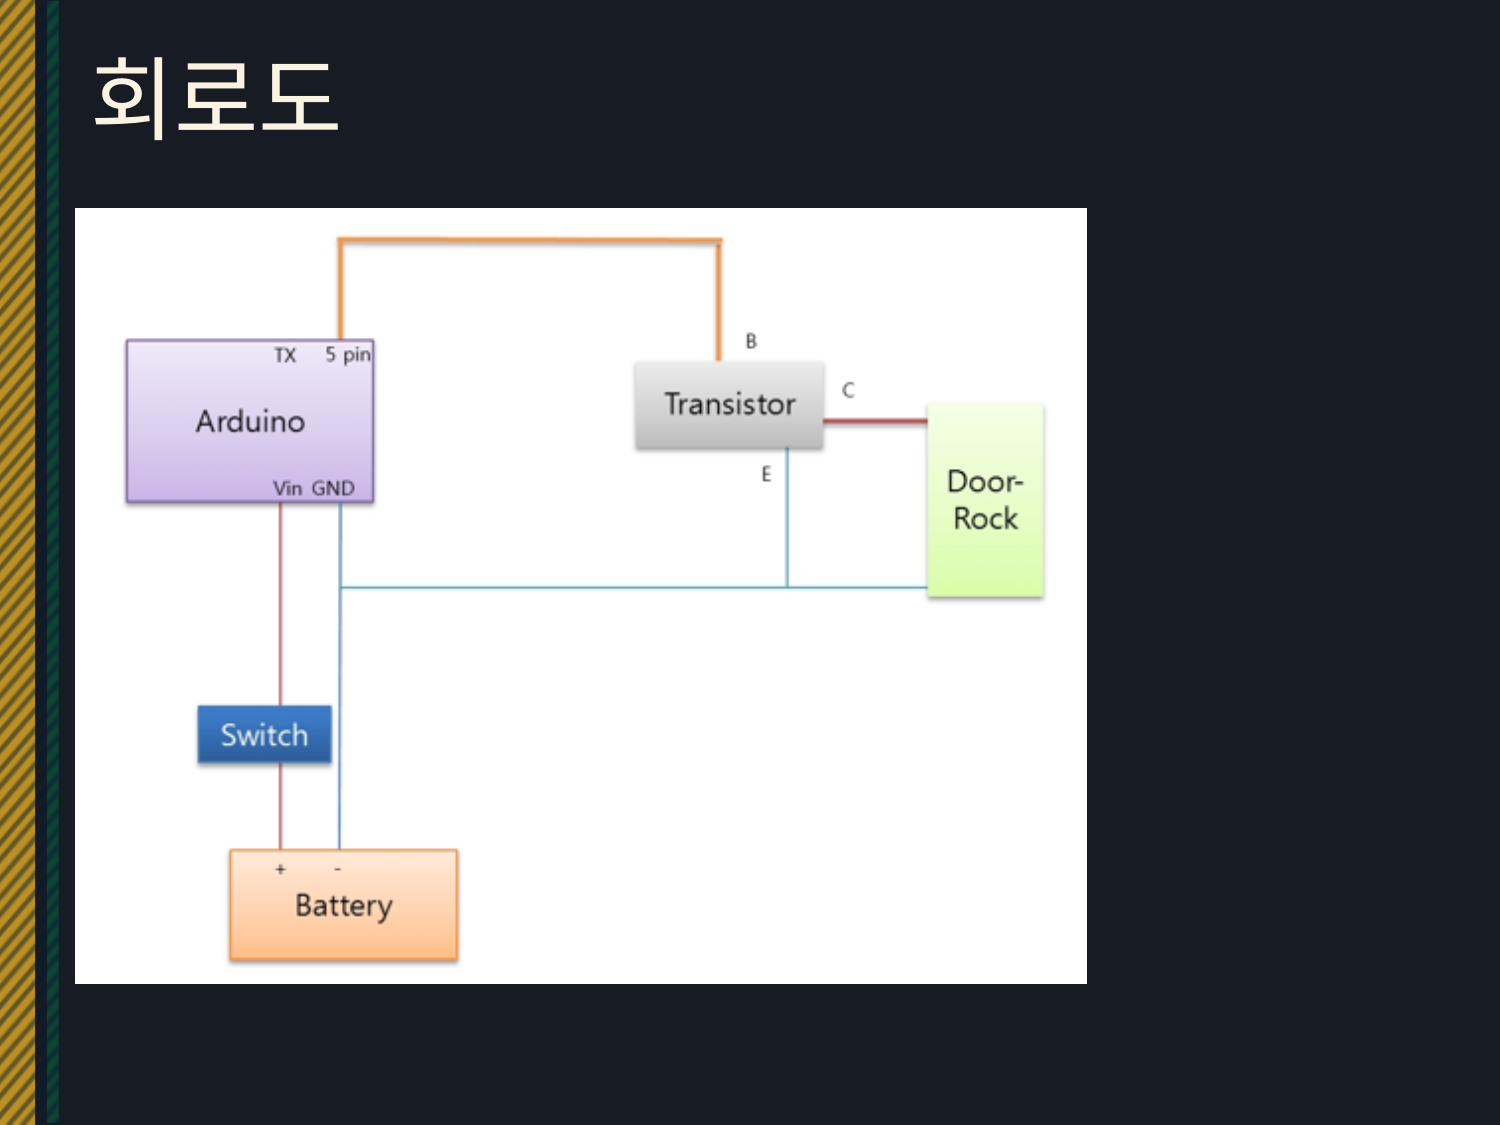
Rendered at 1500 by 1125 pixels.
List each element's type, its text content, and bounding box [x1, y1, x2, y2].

title 회로도 [75, 31, 1425, 163]
picture [74, 207, 1087, 985]
picture [0, 0, 59, 1125]
